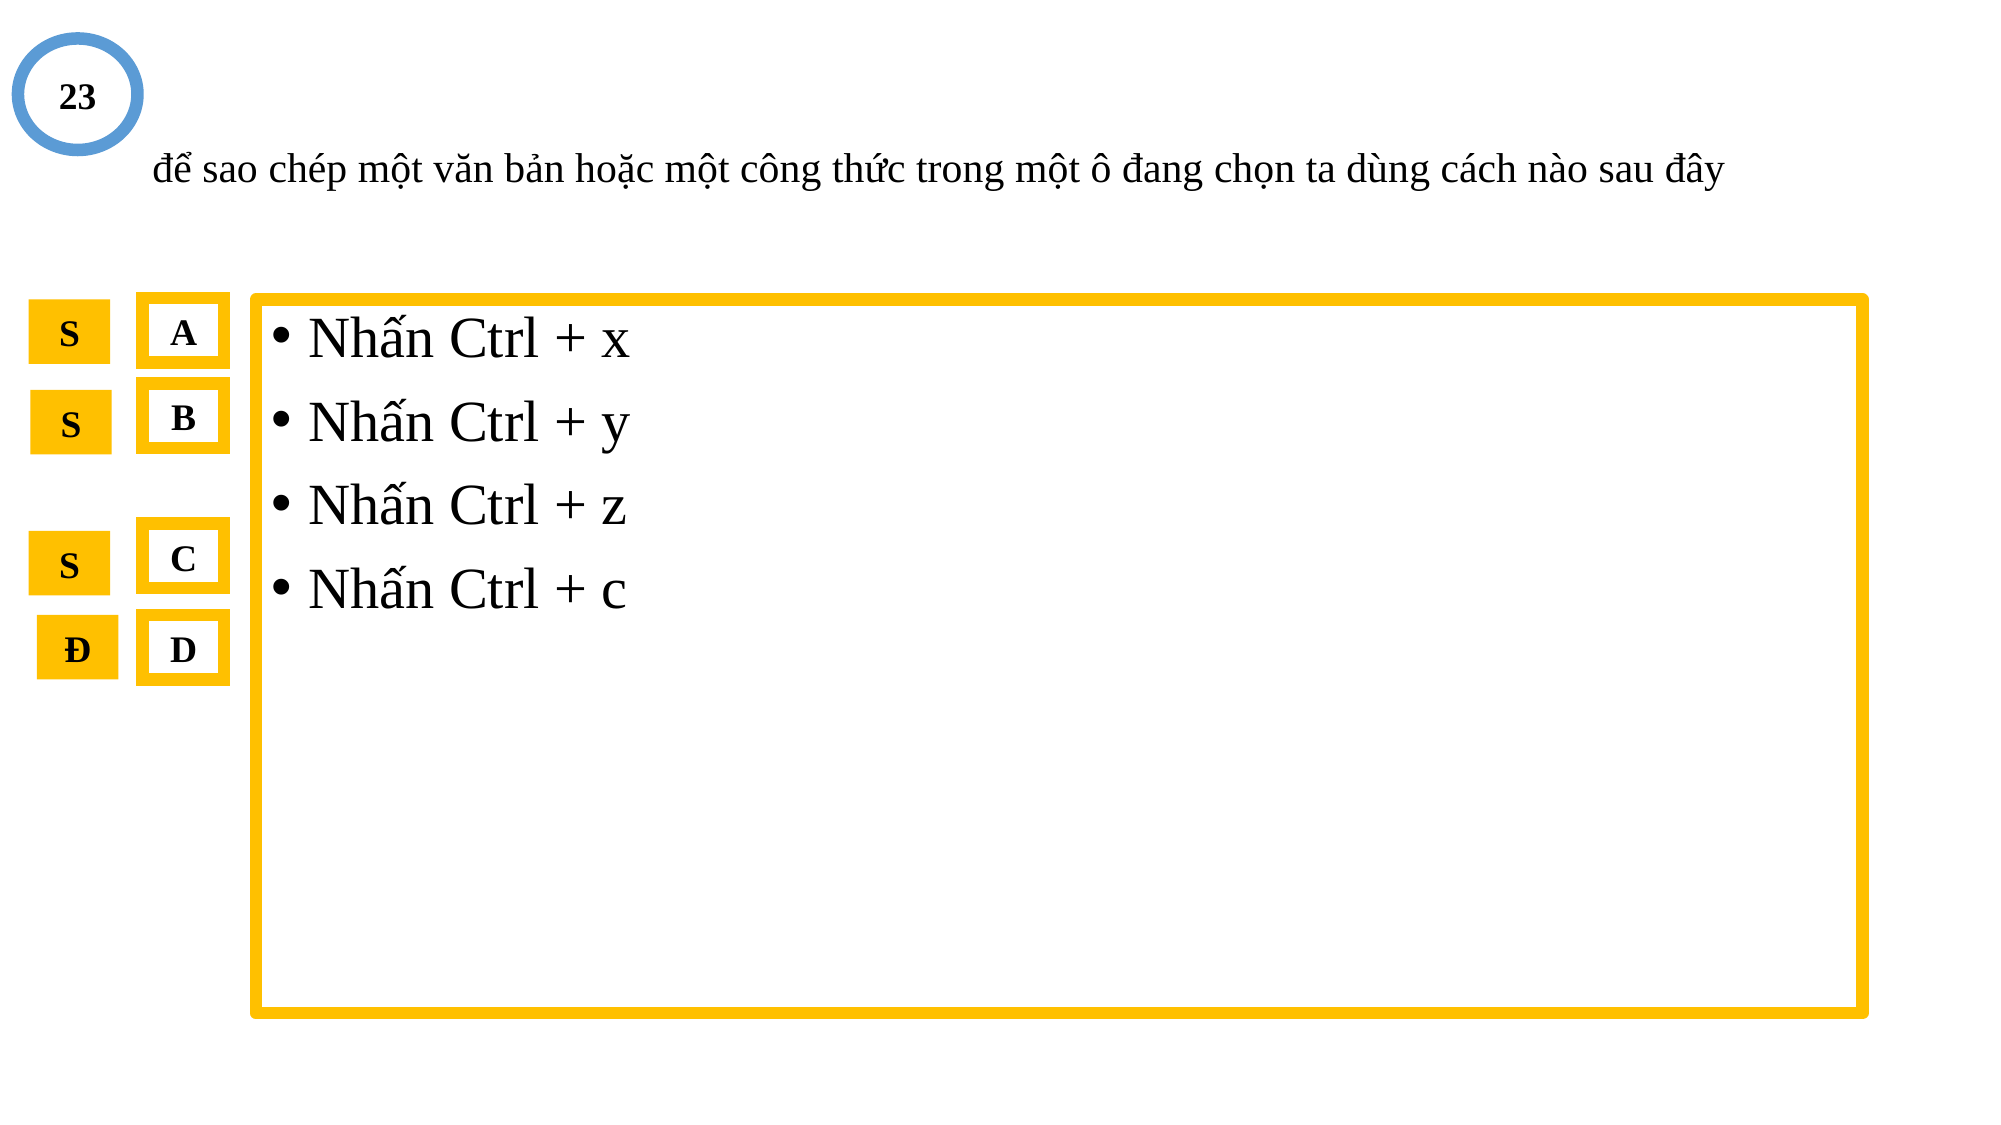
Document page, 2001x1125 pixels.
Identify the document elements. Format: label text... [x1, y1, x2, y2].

text_box B [142, 382, 225, 449]
text_box S [28, 298, 111, 365]
text_box S [29, 389, 113, 455]
text_box Đ [36, 614, 119, 680]
text_box S [28, 530, 111, 596]
title để sao chép một văn bản hoặc một công thức trong một ô đang chọn ta dùng cách nào sau đây [137, 59, 1863, 278]
text_box A [142, 297, 225, 364]
text_box C [142, 523, 225, 589]
text_box D [142, 614, 225, 680]
list Nhấn Ctrl + x Nhấn Ctrl + y Nhấn Ctrl + z Nhấn Ctrl + c [250, 293, 1869, 1019]
text_box 23 [16, 37, 139, 152]
